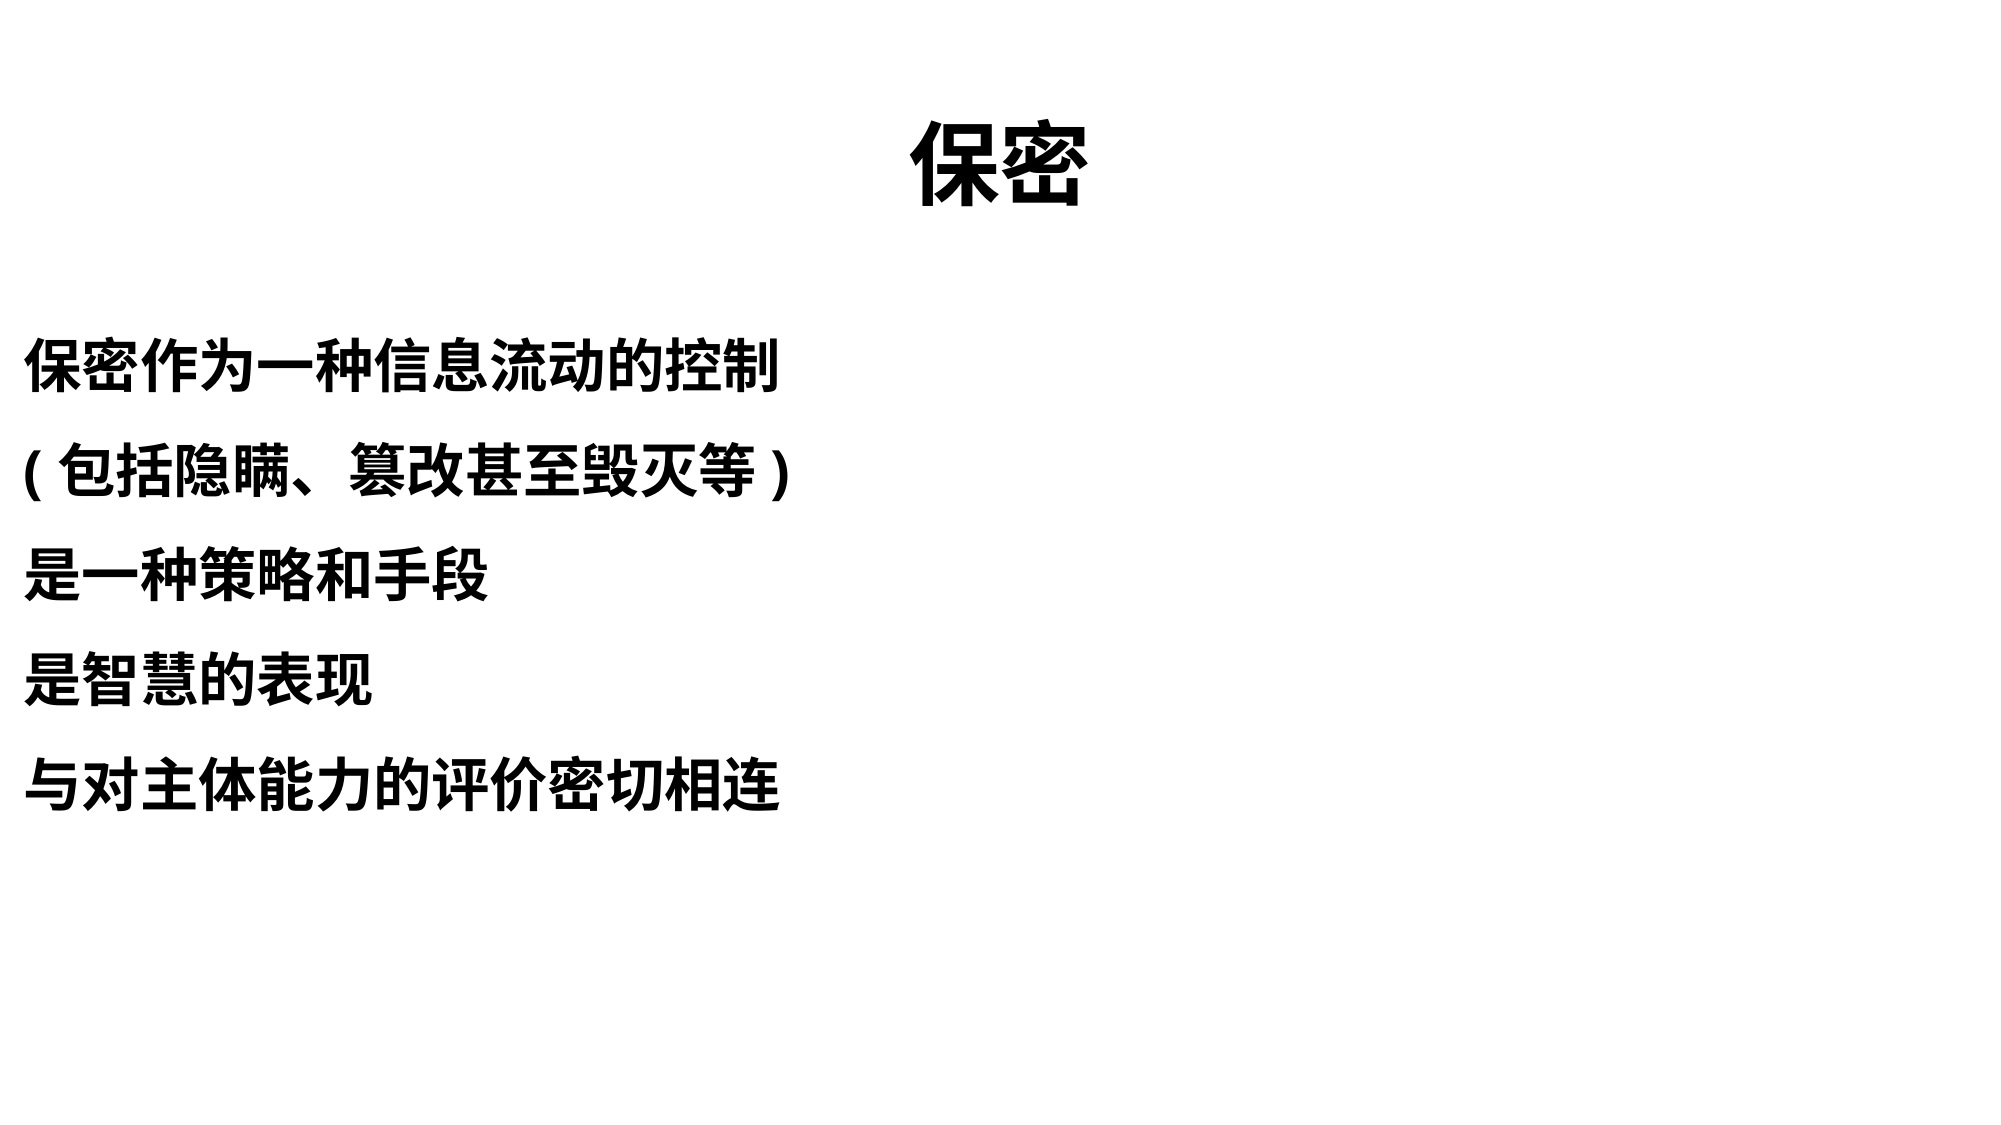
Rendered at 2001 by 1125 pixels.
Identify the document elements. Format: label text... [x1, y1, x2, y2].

list 保密作为一种信息流动的控制 (包括隐瞒、篡改甚至毁灭等) 是一种策略和手段 是智慧的表现 与对主体能力的评价密切相连 [8, 216, 1937, 990]
title 保密 [137, 59, 1863, 216]
